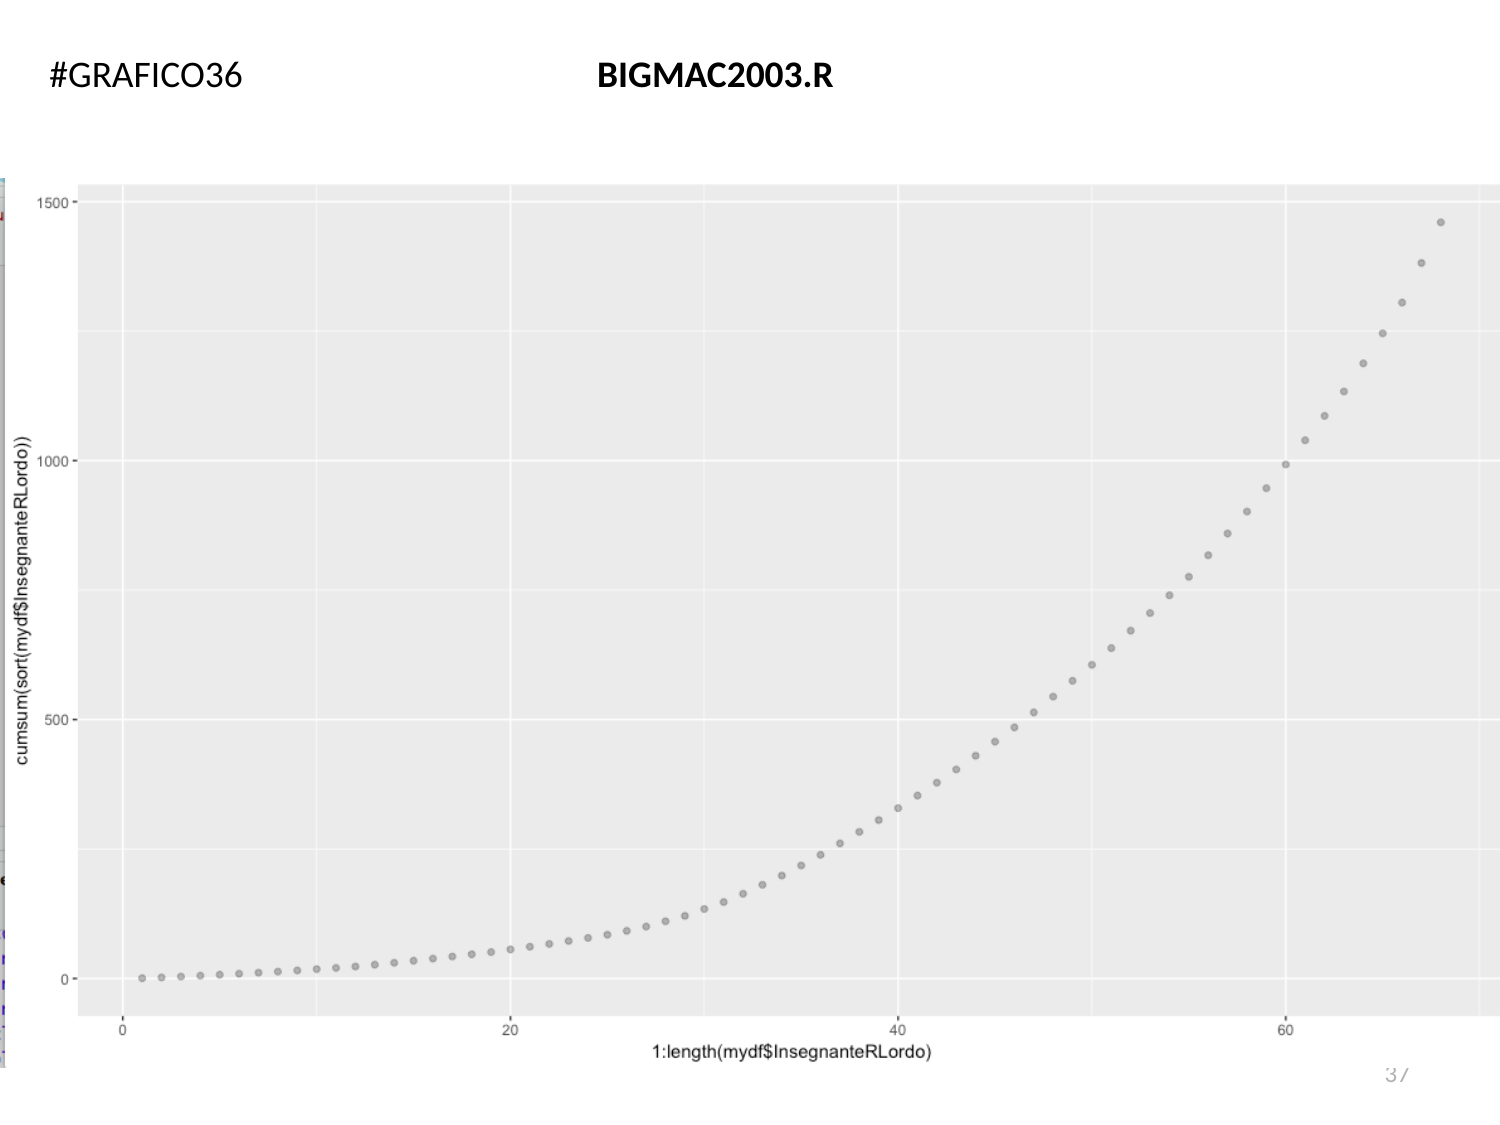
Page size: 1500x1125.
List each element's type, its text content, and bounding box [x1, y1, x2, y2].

picture [0, 178, 1500, 1068]
text_box #GRAFICO36 [34, 42, 259, 103]
slide_number 37 [1074, 1075, 1425, 1103]
text_box BIGMAC2003.R [582, 42, 849, 103]
